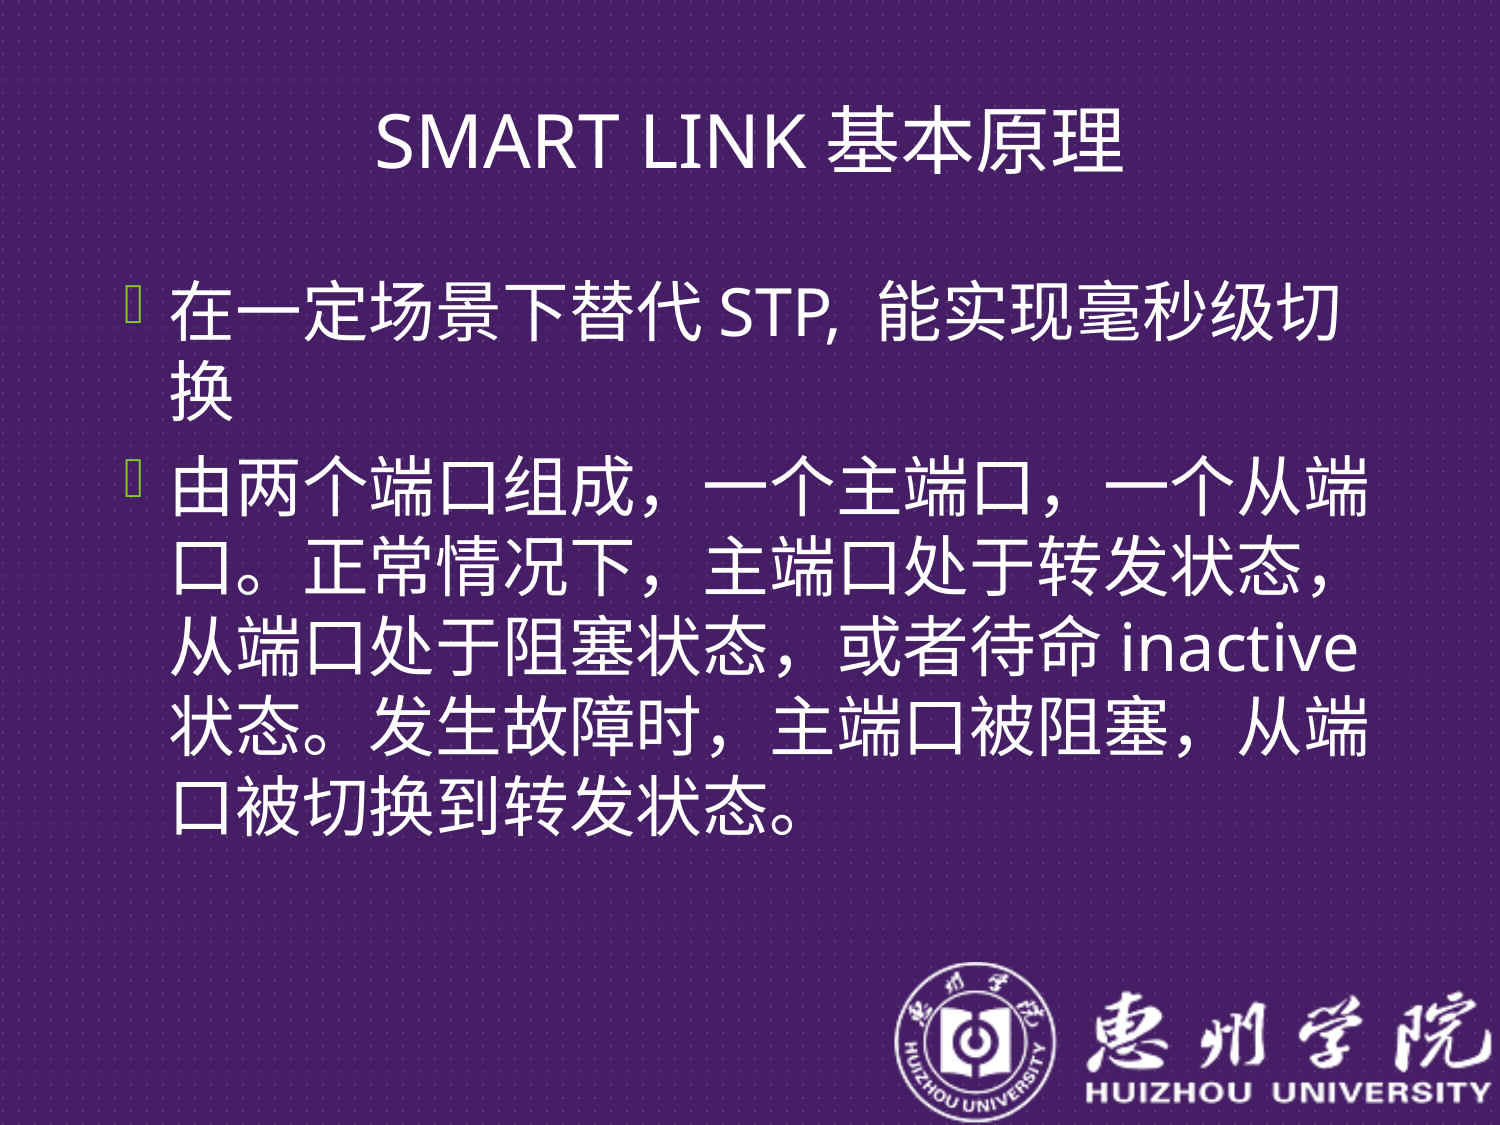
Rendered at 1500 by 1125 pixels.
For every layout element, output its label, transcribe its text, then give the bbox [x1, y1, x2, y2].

list 在一定场景下替代STP, 能实现毫秒级切换 由两个端口组成，一个主端口，一个从端口。正常情况下，主端口处于转发状态，从端口处于阻塞状态，或者待命inactive状态。发生故障时，主端口被阻塞，从端口被切换到转发状态。 [112, 262, 1388, 965]
title SMART lINK基本原理 [112, 45, 1388, 233]
picture [893, 962, 1500, 1125]
